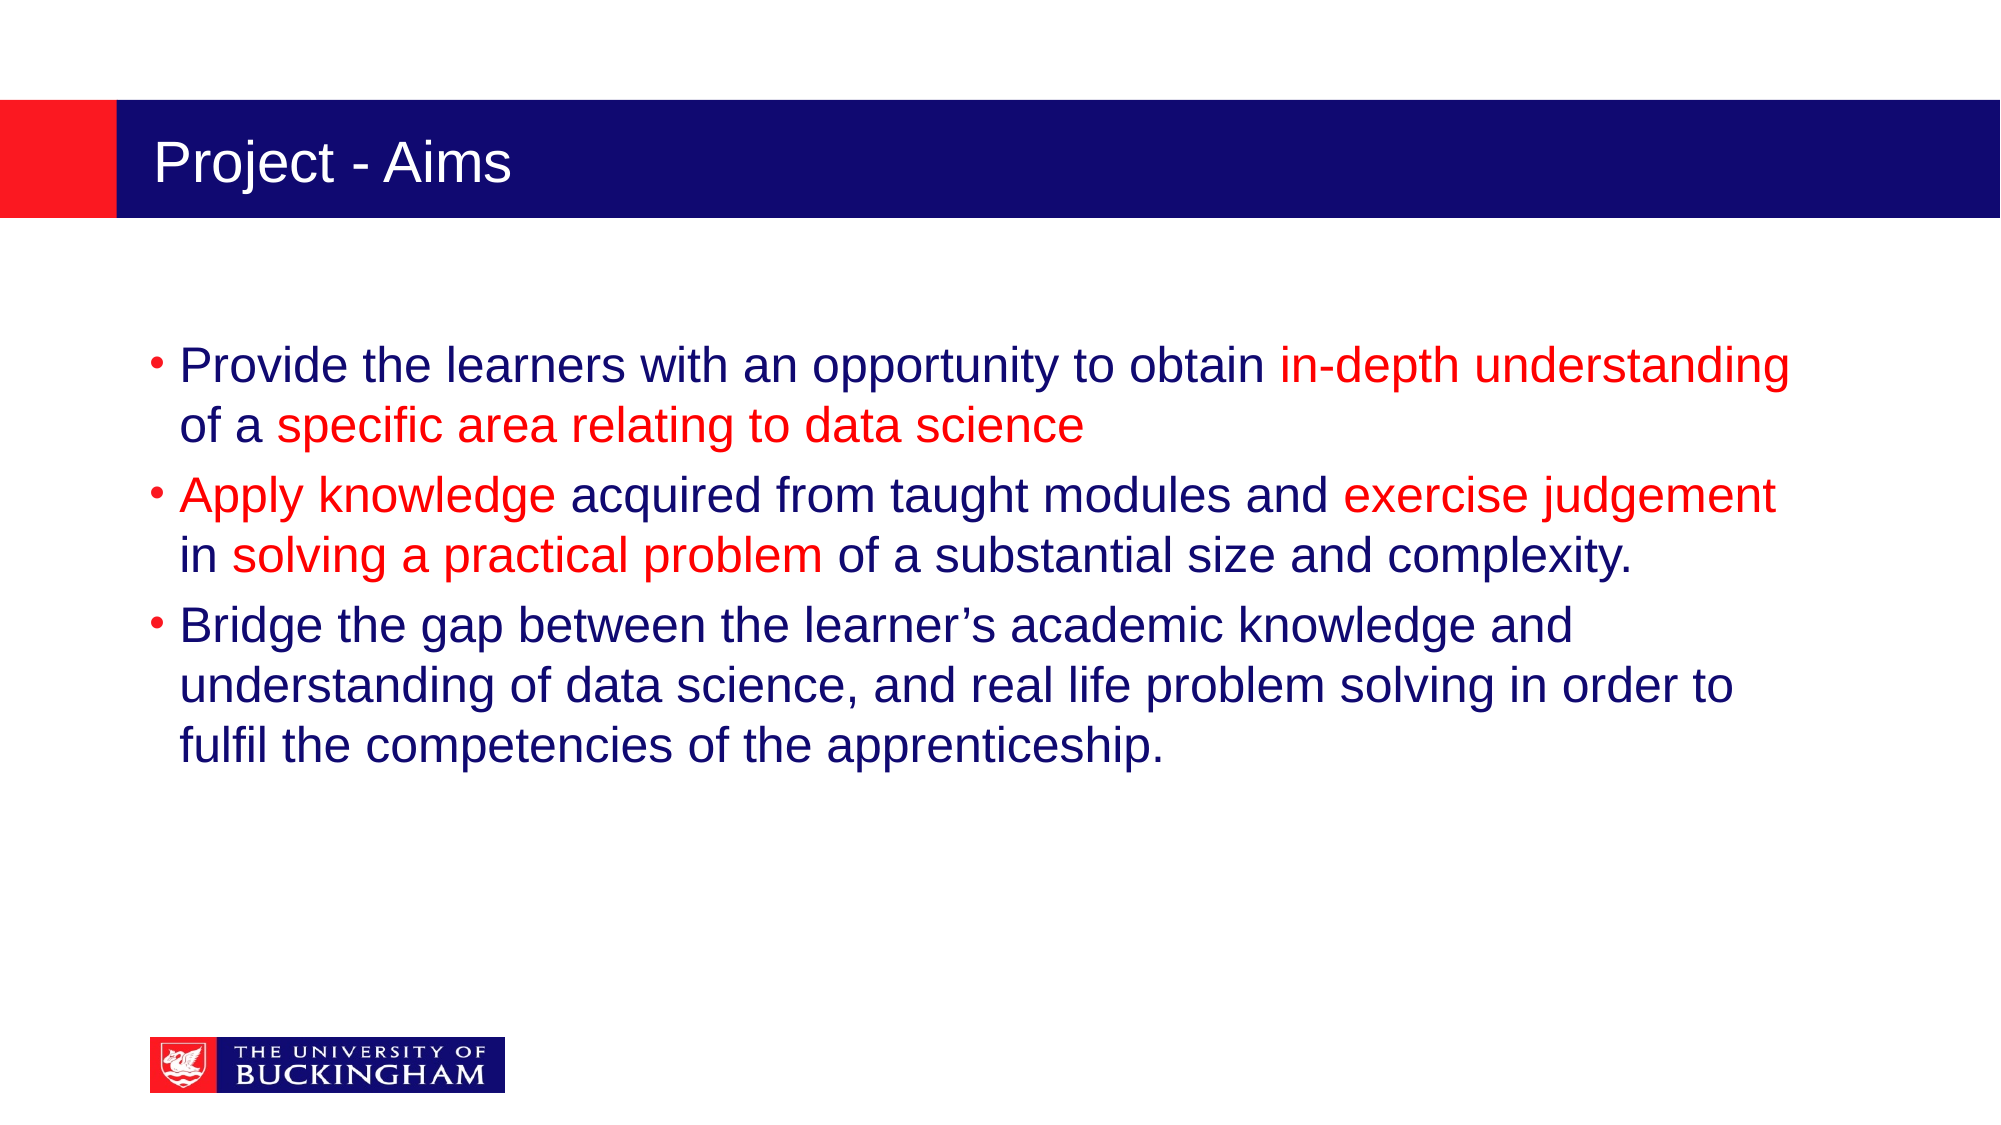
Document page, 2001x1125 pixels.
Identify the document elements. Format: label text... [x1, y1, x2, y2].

list Provide the learners with an opportunity to obtain in-depth understanding of a specific area relating to data science Apply knowledge acquired from taught modules and exercise judgement in solving a practical problem of a substantial size and complexity. Bridge the gap between the learner’s academic knowledge and understanding of data science, and real life problem solving in order to fulfil the competencies of the apprenticeship. [133, 324, 1834, 1001]
picture [150, 1037, 505, 1093]
title Project - Aims [138, 99, 1801, 219]
